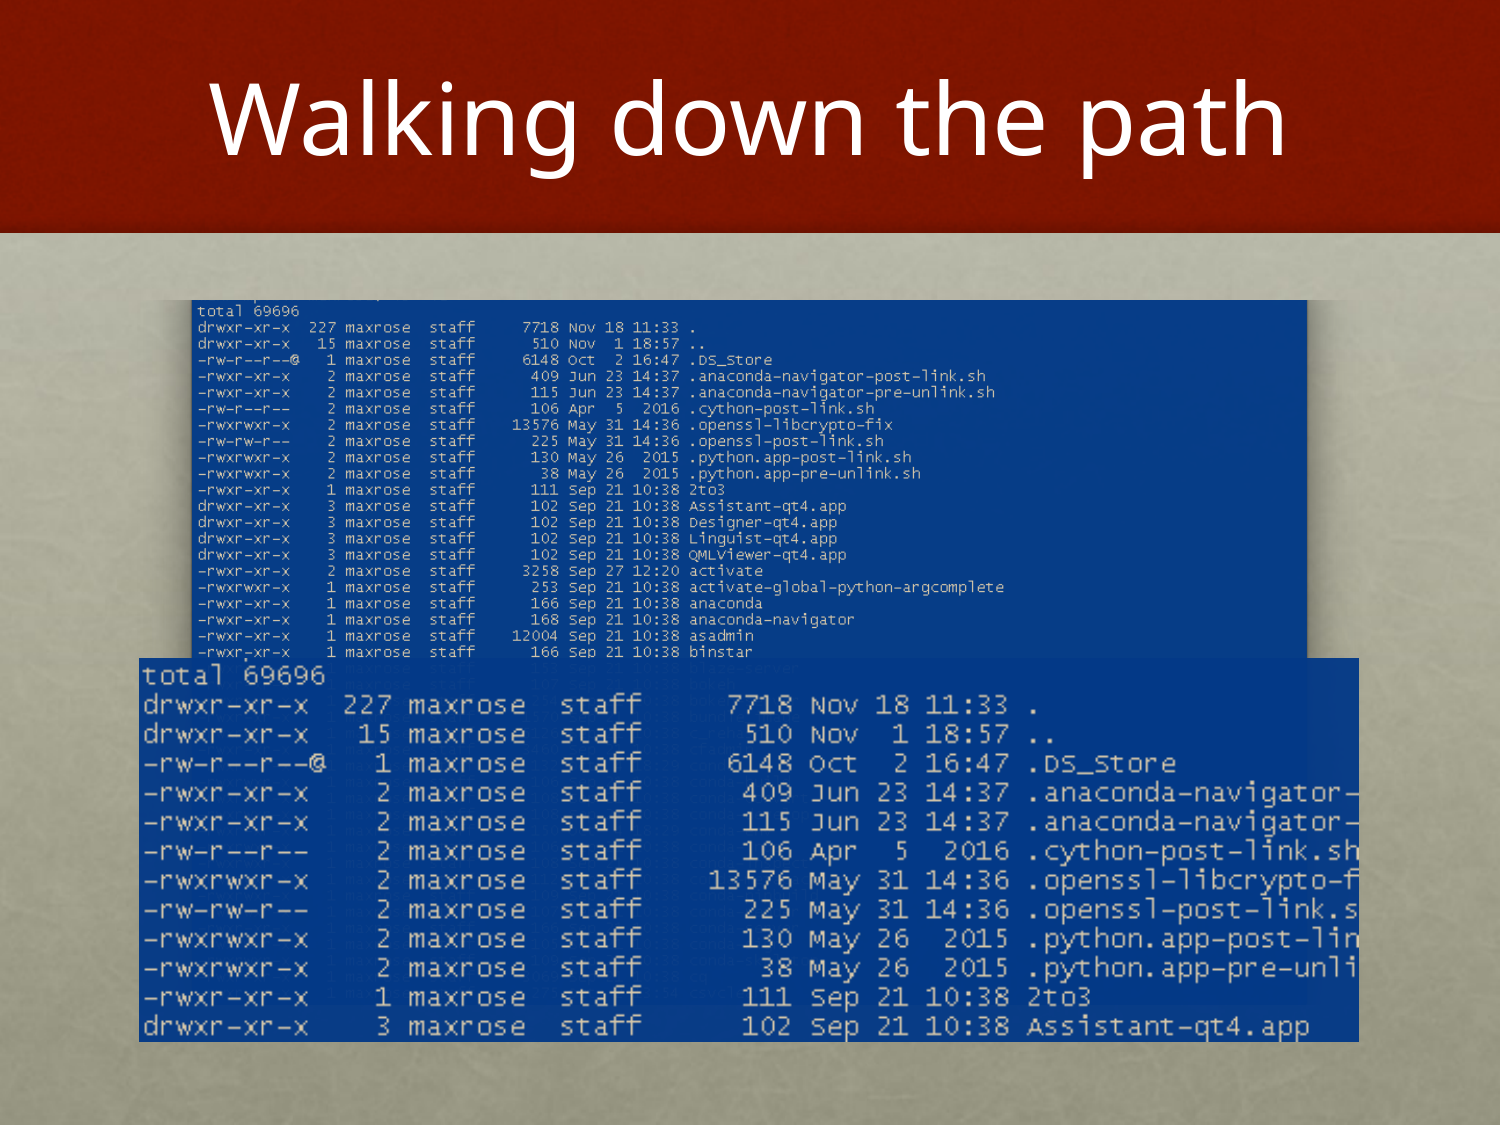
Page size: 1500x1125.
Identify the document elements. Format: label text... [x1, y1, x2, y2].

title Walking down the path [127, 10, 1372, 221]
picture [0, 214, 1500, 1125]
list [127, 299, 1373, 1006]
